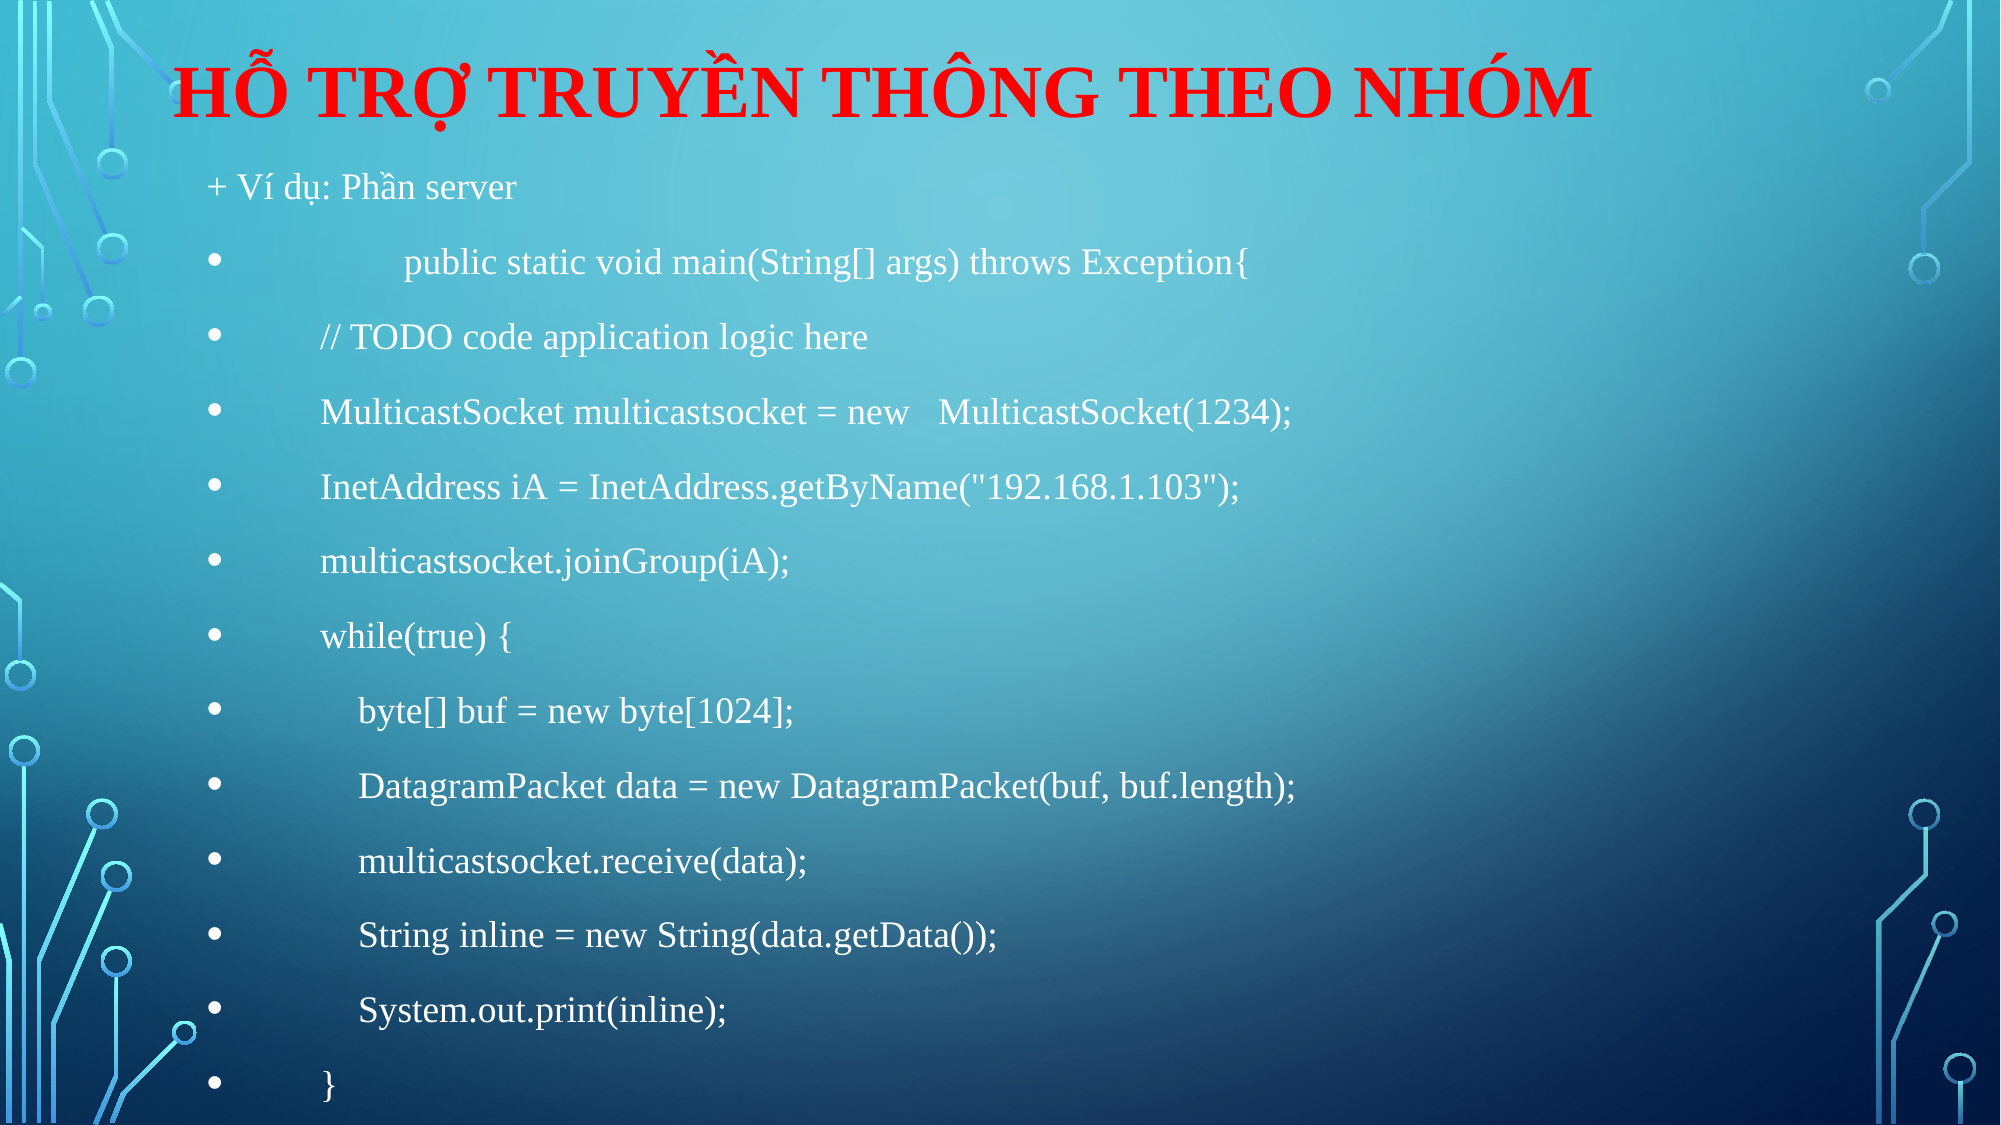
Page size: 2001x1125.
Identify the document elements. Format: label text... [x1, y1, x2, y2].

title Hỗ trợ truyền thông theo nhóm [0, 0, 2000, 188]
list + Ví dụ: Phần server public static void main(String[] args) throws Exception{ // TODO code application logic here MulticastSocket multicastsocket = new MulticastSocket(1234); InetAddress iA = InetAddress.getByName("192.168.1.103"); multicastsocket.joinGroup(iA); while(true) { byte[] buf = new byte[1024]; DatagramPacket data = new DatagramPacket(buf, buf.length); multicastsocket.receive(data); String inline = new String(data.getData()); System.out.print(inline); } } [191, 145, 1950, 1032]
